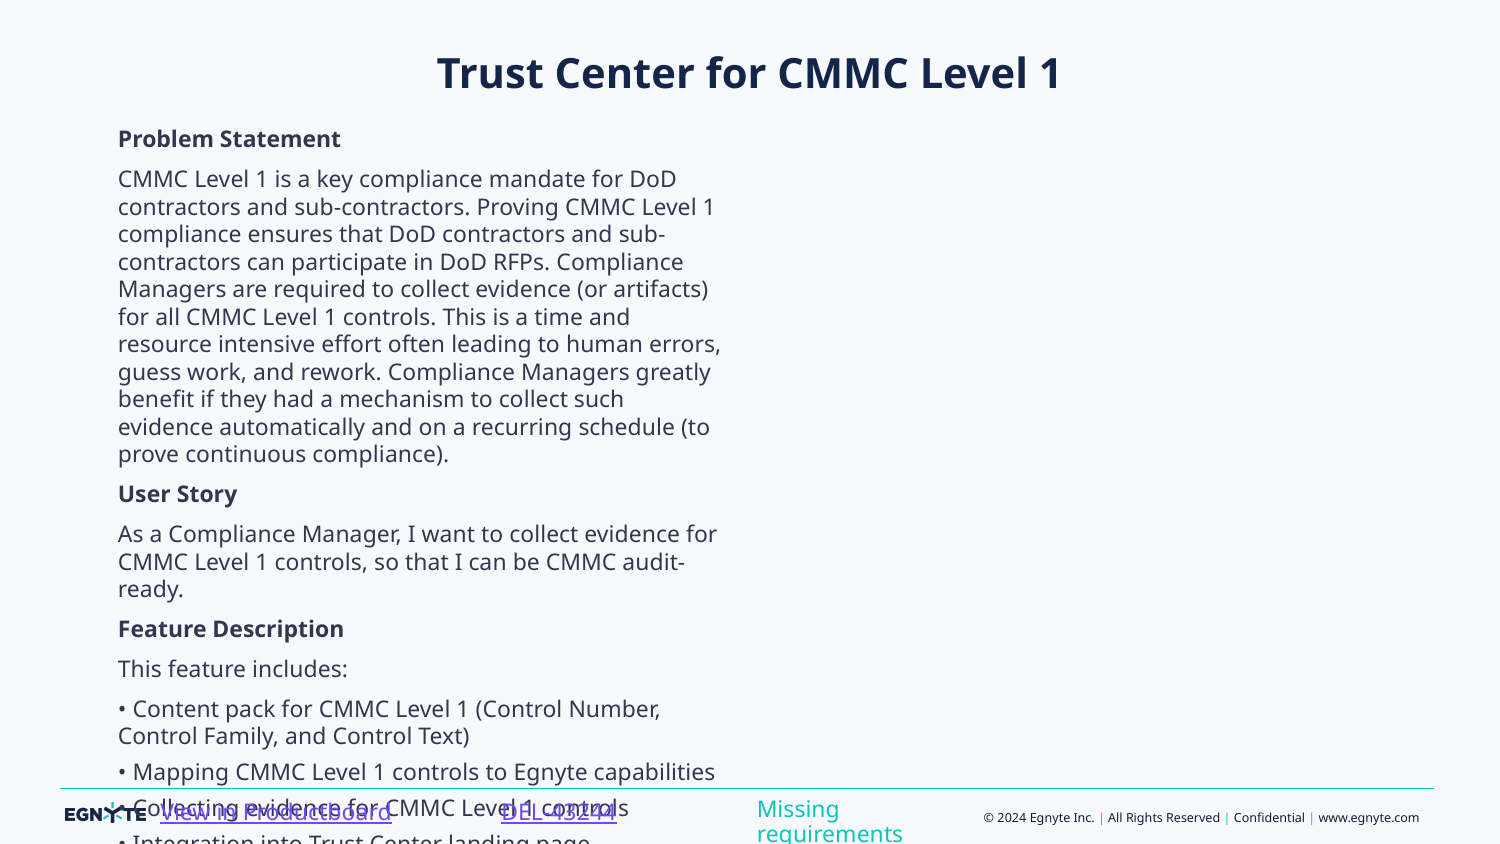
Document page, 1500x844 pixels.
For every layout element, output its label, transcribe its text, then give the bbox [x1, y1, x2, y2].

title Trust Center for CMMC Level 1 [103, 44, 1397, 106]
list Problem Statement CMMC Level 1 is a key compliance mandate for DoD contractors and sub-contractors. Proving CMMC Level 1 compliance ensures that DoD contractors and sub-contractors can participate in DoD RFPs. Compliance Managers are required to collect evidence (or artifacts) for all CMMC Level 1 controls. This is a time and resource intensive effort often leading to human errors, guess work, and rework. Compliance Managers greatly benefit if they had a mechanism to collect such evidence automatically and on a recurring schedule (to prove continuous compliance). User Story As a Compliance Manager, I want to collect evidence for CMMC Level 1 controls, so that I can be CMMC audit-ready. Feature Description This feature includes: • Content pack for CMMC Level 1 (Control Number, Control Family, and Control Text) • Mapping CMMC Level 1 controls to Egnyte capabilities • Collecting evidence for CMMC Level 1 controls • Integration into Trust Center landing page [103, 117, 741, 693]
list DEL-43244 [486, 790, 741, 835]
picture [65, 802, 145, 823]
list Missing requirements [742, 790, 997, 835]
list View in Productboard [145, 790, 486, 835]
